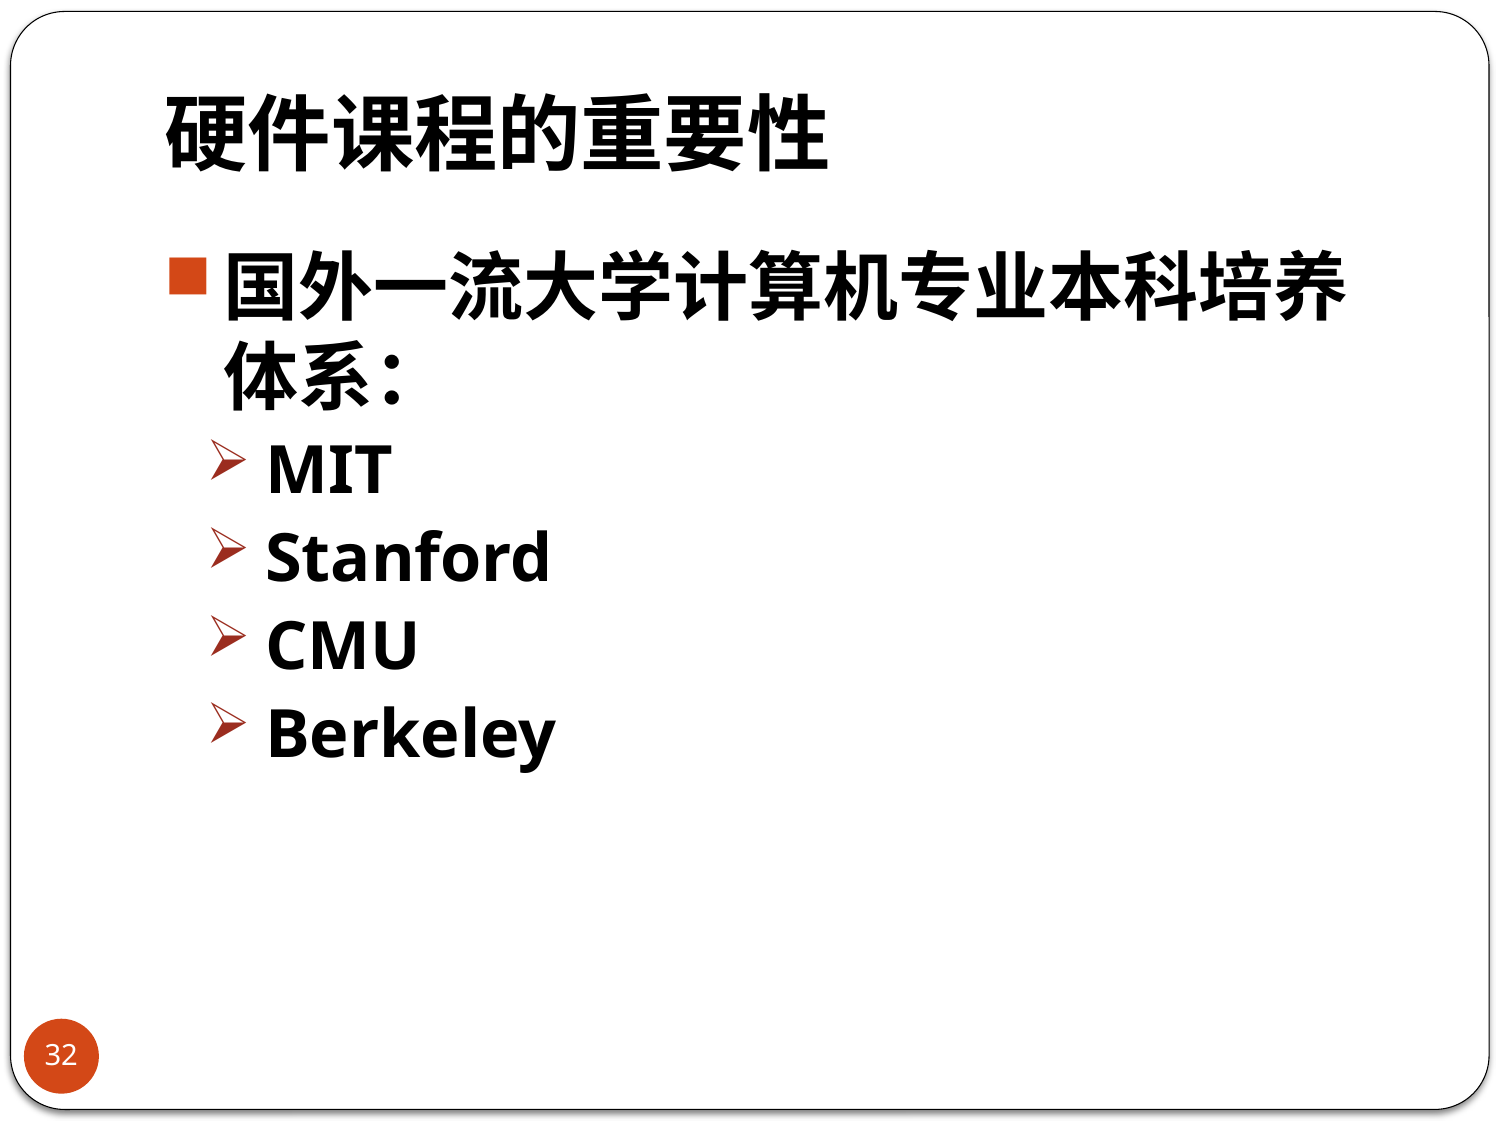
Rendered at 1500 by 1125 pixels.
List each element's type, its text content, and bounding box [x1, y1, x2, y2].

slide_number 32 [23, 1018, 99, 1094]
list 国外一流大学计算机专业本科培养体系： MIT Stanford CMU Berkeley [150, 231, 1425, 988]
title 硬件课程的重要性 [150, 45, 1425, 197]
